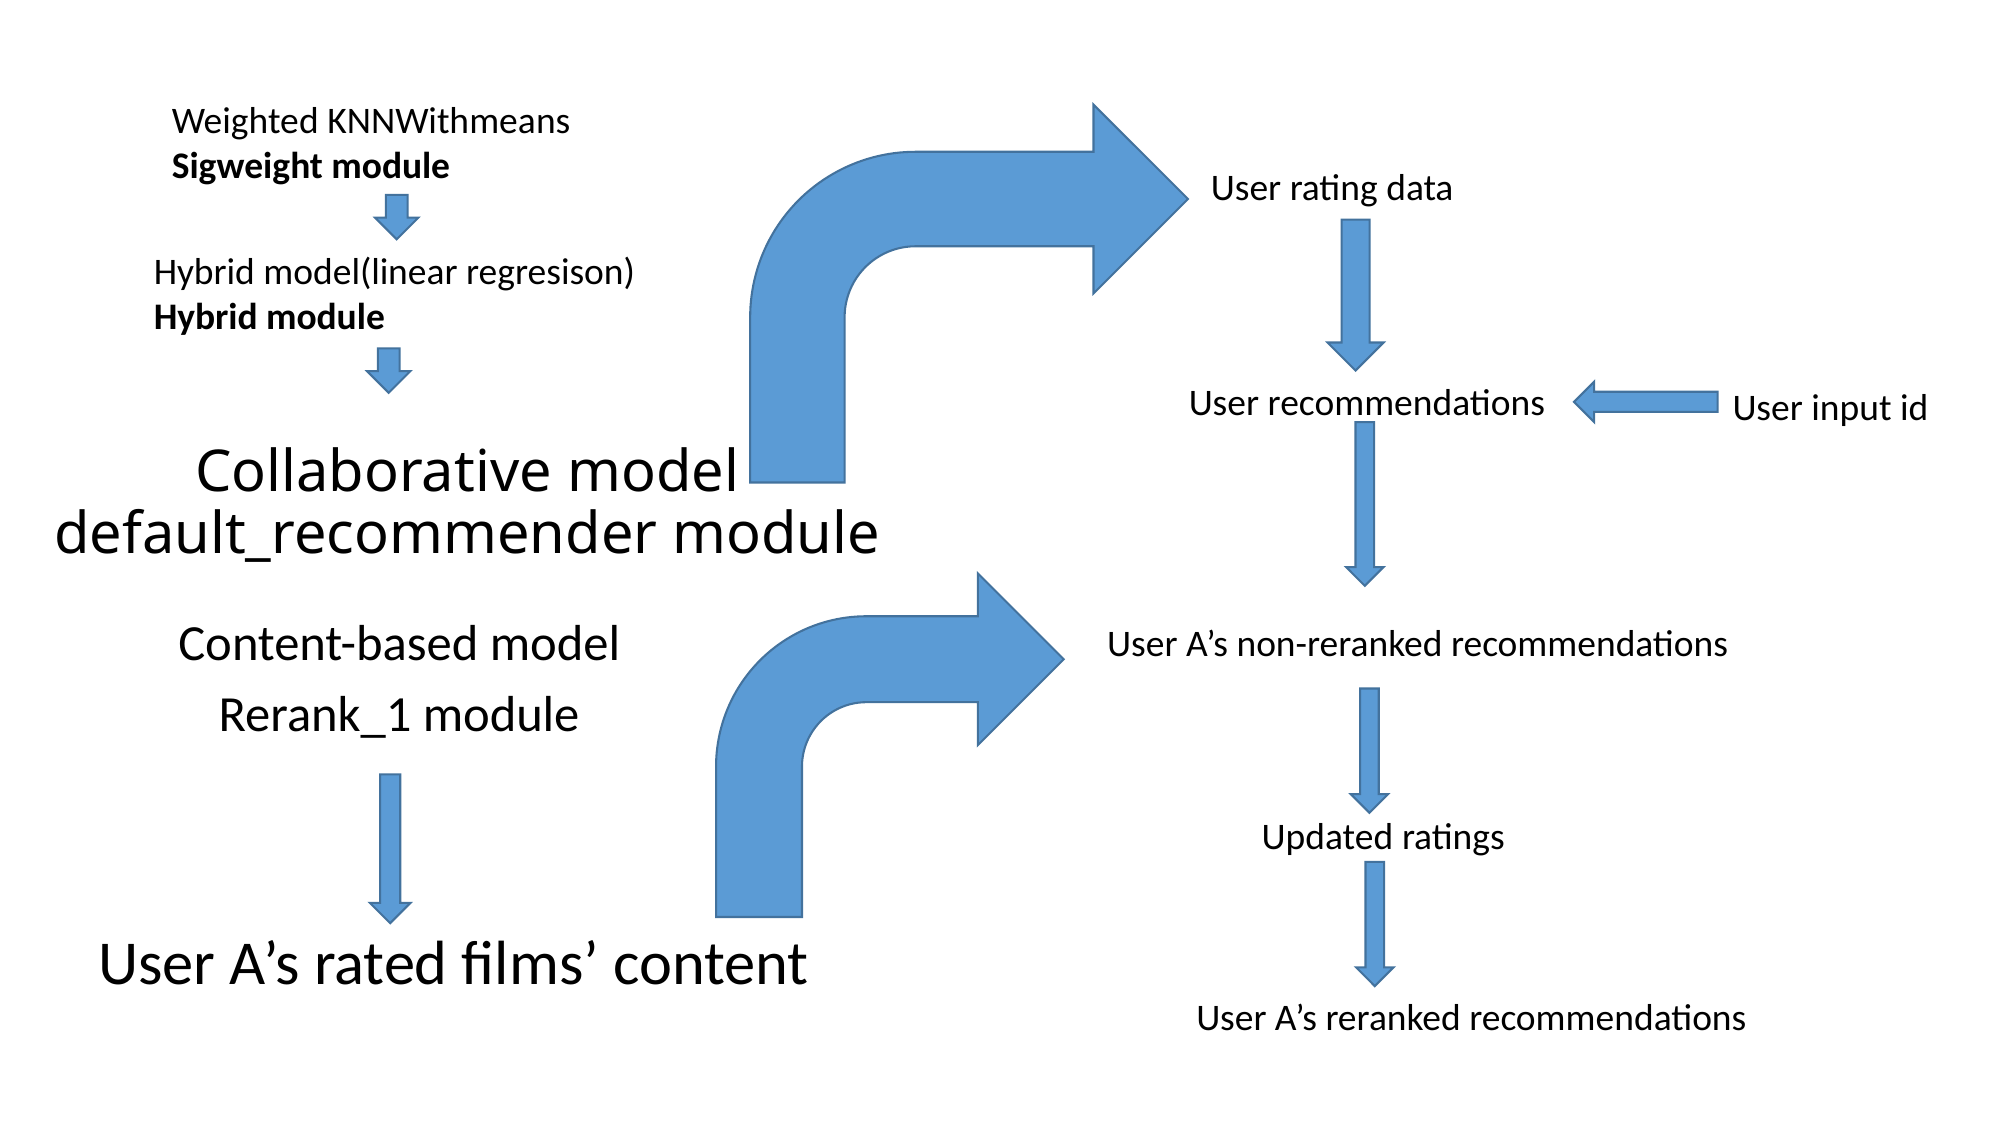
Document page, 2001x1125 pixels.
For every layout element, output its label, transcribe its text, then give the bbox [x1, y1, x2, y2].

text_box [1348, 687, 1391, 815]
text_box User input id [1717, 375, 2000, 435]
text_box [1343, 421, 1387, 588]
text_box [1325, 218, 1387, 373]
title Collaborative model default_recommender module [38, 391, 896, 574]
text_box User recommendations [1174, 370, 1725, 431]
text_box [364, 347, 413, 395]
text_box Updated ratings [1246, 804, 1567, 864]
text_box Weighted KNNWithmeans Sigweight module [157, 88, 708, 194]
text_box User rating data [1195, 155, 1747, 216]
text_box User A’s rated films’ content [69, 923, 839, 1065]
text_box [715, 570, 1066, 919]
subtitle Content-based model Rerank_1 module [69, 609, 730, 751]
text_box [372, 193, 421, 241]
text_box [1572, 379, 1719, 425]
text_box [749, 102, 1190, 484]
text_box [367, 773, 413, 925]
text_box Hybrid model(linear regresison) Hybrid module [139, 239, 690, 345]
text_box User A’s reranked recommendations [1181, 986, 1851, 1046]
text_box [1353, 860, 1397, 988]
text_box User A’s non-reranked recommendations [1092, 611, 1827, 672]
